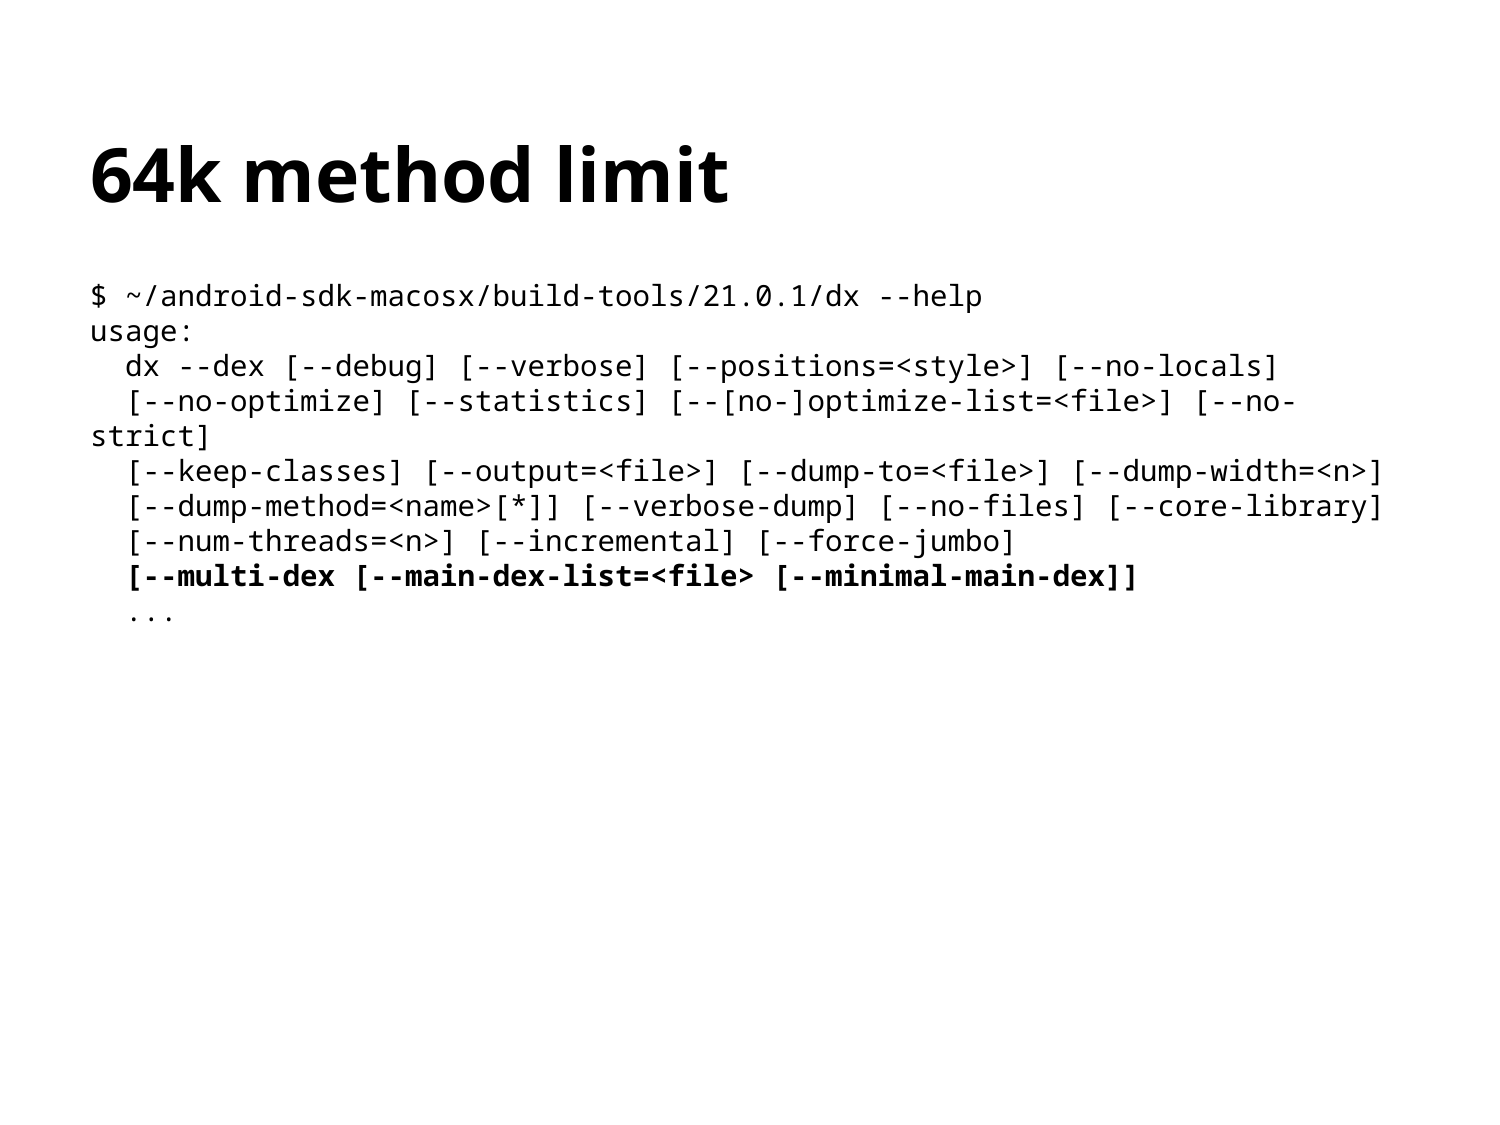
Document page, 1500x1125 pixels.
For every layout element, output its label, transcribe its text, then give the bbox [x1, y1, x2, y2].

title 64k method limit [75, 45, 1425, 233]
list $ ~/android-sdk-macosx/build-tools/21.0.1/dx --help usage: dx --dex [--debug] [--verbose] [--positions=<style>] [--no-locals] [--no-optimize] [--statistics] [--[no-]optimize-list=<file>] [--no-strict] [--keep-classes] [--output=<file>] [--dump-to=<file>] [--dump-width=<n>] [--dump-method=<name>[*]] [--verbose-dump] [--no-files] [--core-library] [--num-threads=<n>] [--incremental] [--force-jumbo] [--multi-dex [--main-dex-list=<file> [--minimal-main-dex]] ... [75, 262, 1425, 1078]
